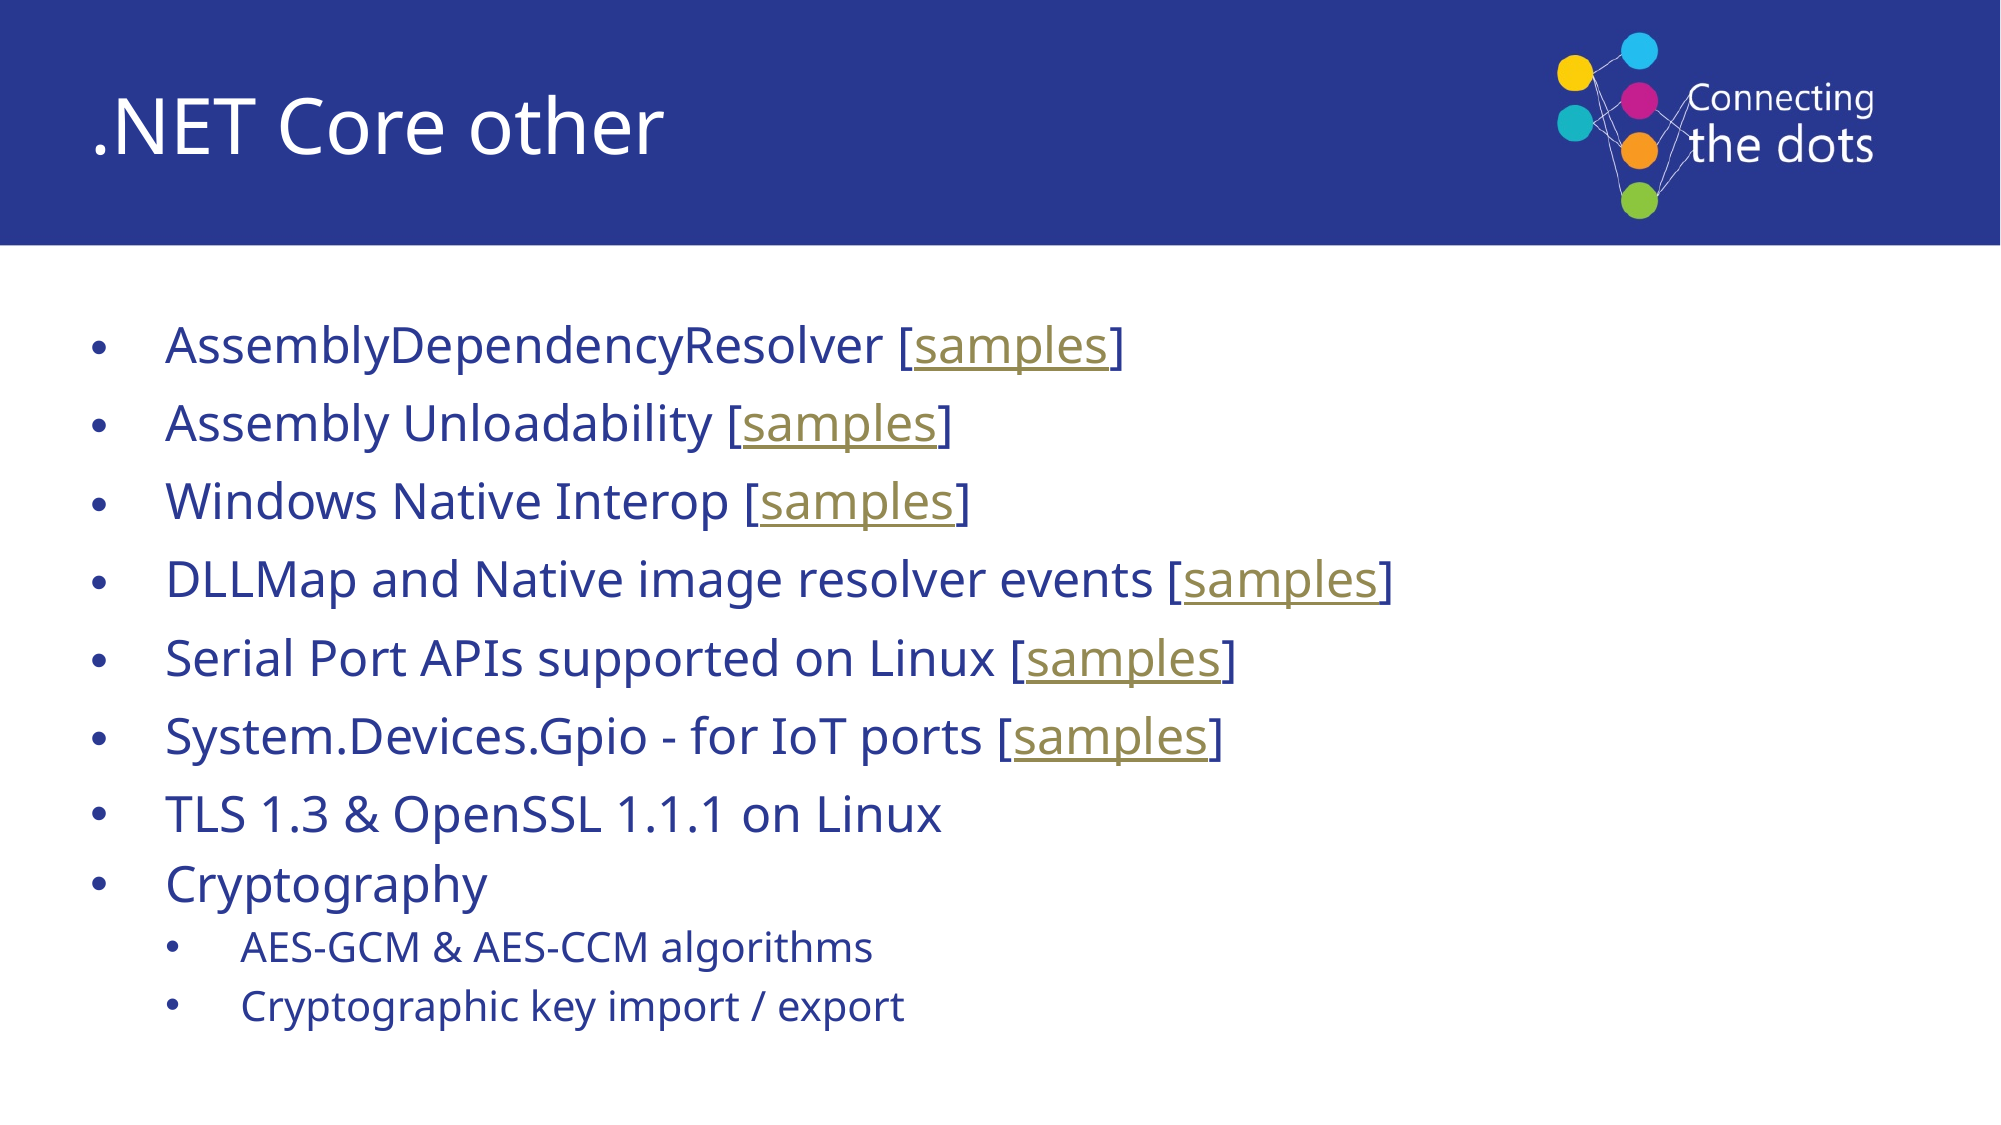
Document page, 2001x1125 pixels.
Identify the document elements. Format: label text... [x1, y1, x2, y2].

text_box AssemblyDependencyResolver [samples] Assembly Unloadability [samples] Windows Native Interop [samples] DLLMap and Native image resolver events [samples] Serial Port APIs supported on Linux [samples] System.Devices.Gpio - for IoT ports [samples] TLS 1.3 & OpenSSL 1.1.1 on Linux Cryptography AES-GCM & AES-CCM algorithms Cryptographic key import / export [75, 305, 1573, 1037]
text_box .NET Core other [75, 69, 1326, 178]
picture [0, 0, 2001, 1125]
